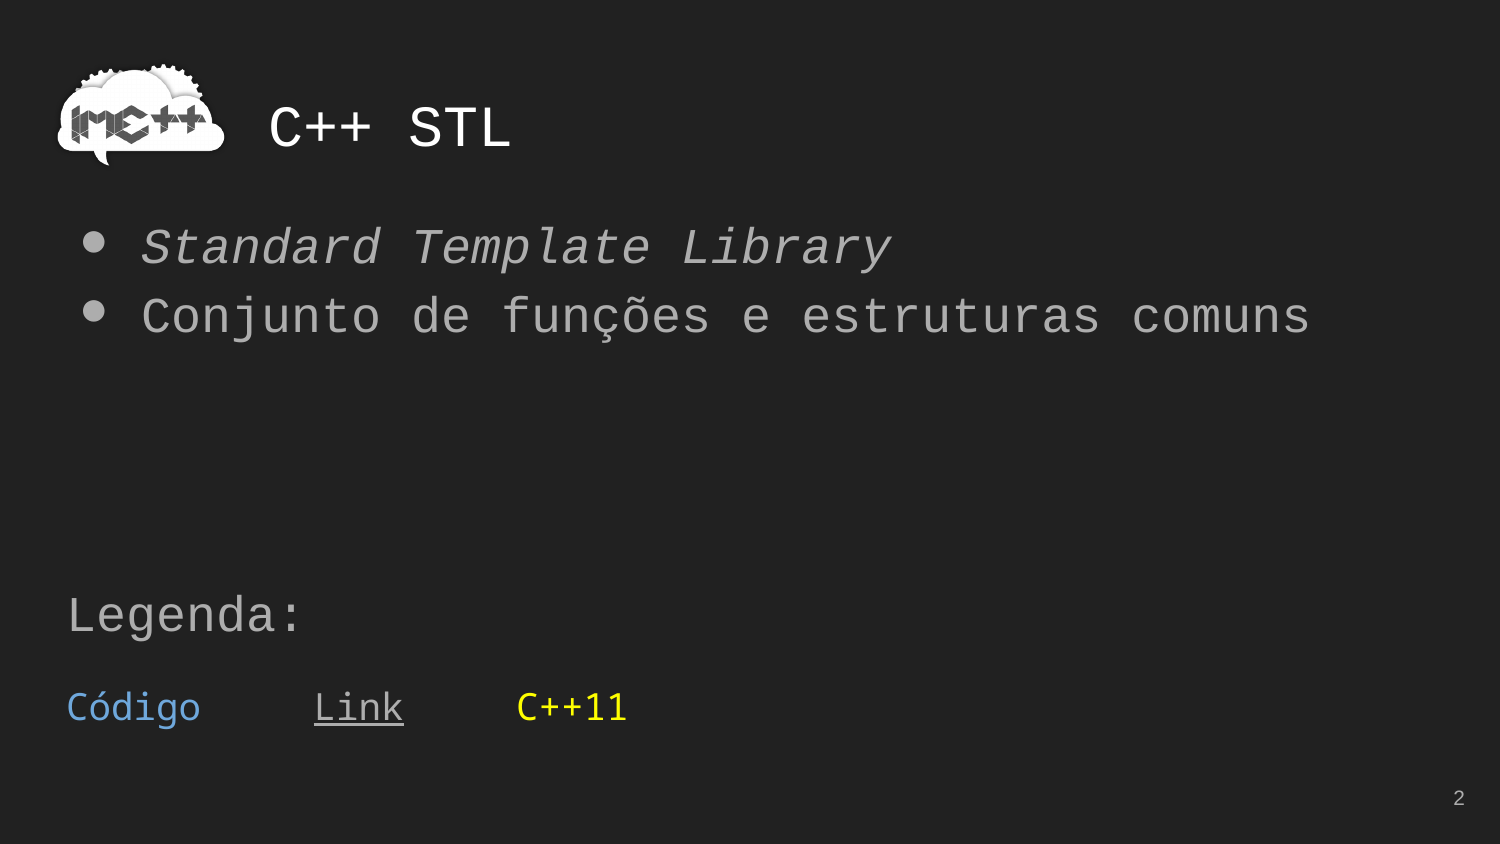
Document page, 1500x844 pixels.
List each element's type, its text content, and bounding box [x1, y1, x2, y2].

list Standard Template Library Conjunto de funções e estruturas comuns [51, 189, 1449, 509]
title C++ STL [253, 72, 1449, 167]
picture [51, 58, 230, 171]
slide_number 2 [1389, 764, 1480, 830]
list Legenda: Código Link C++11 [51, 557, 1449, 799]
